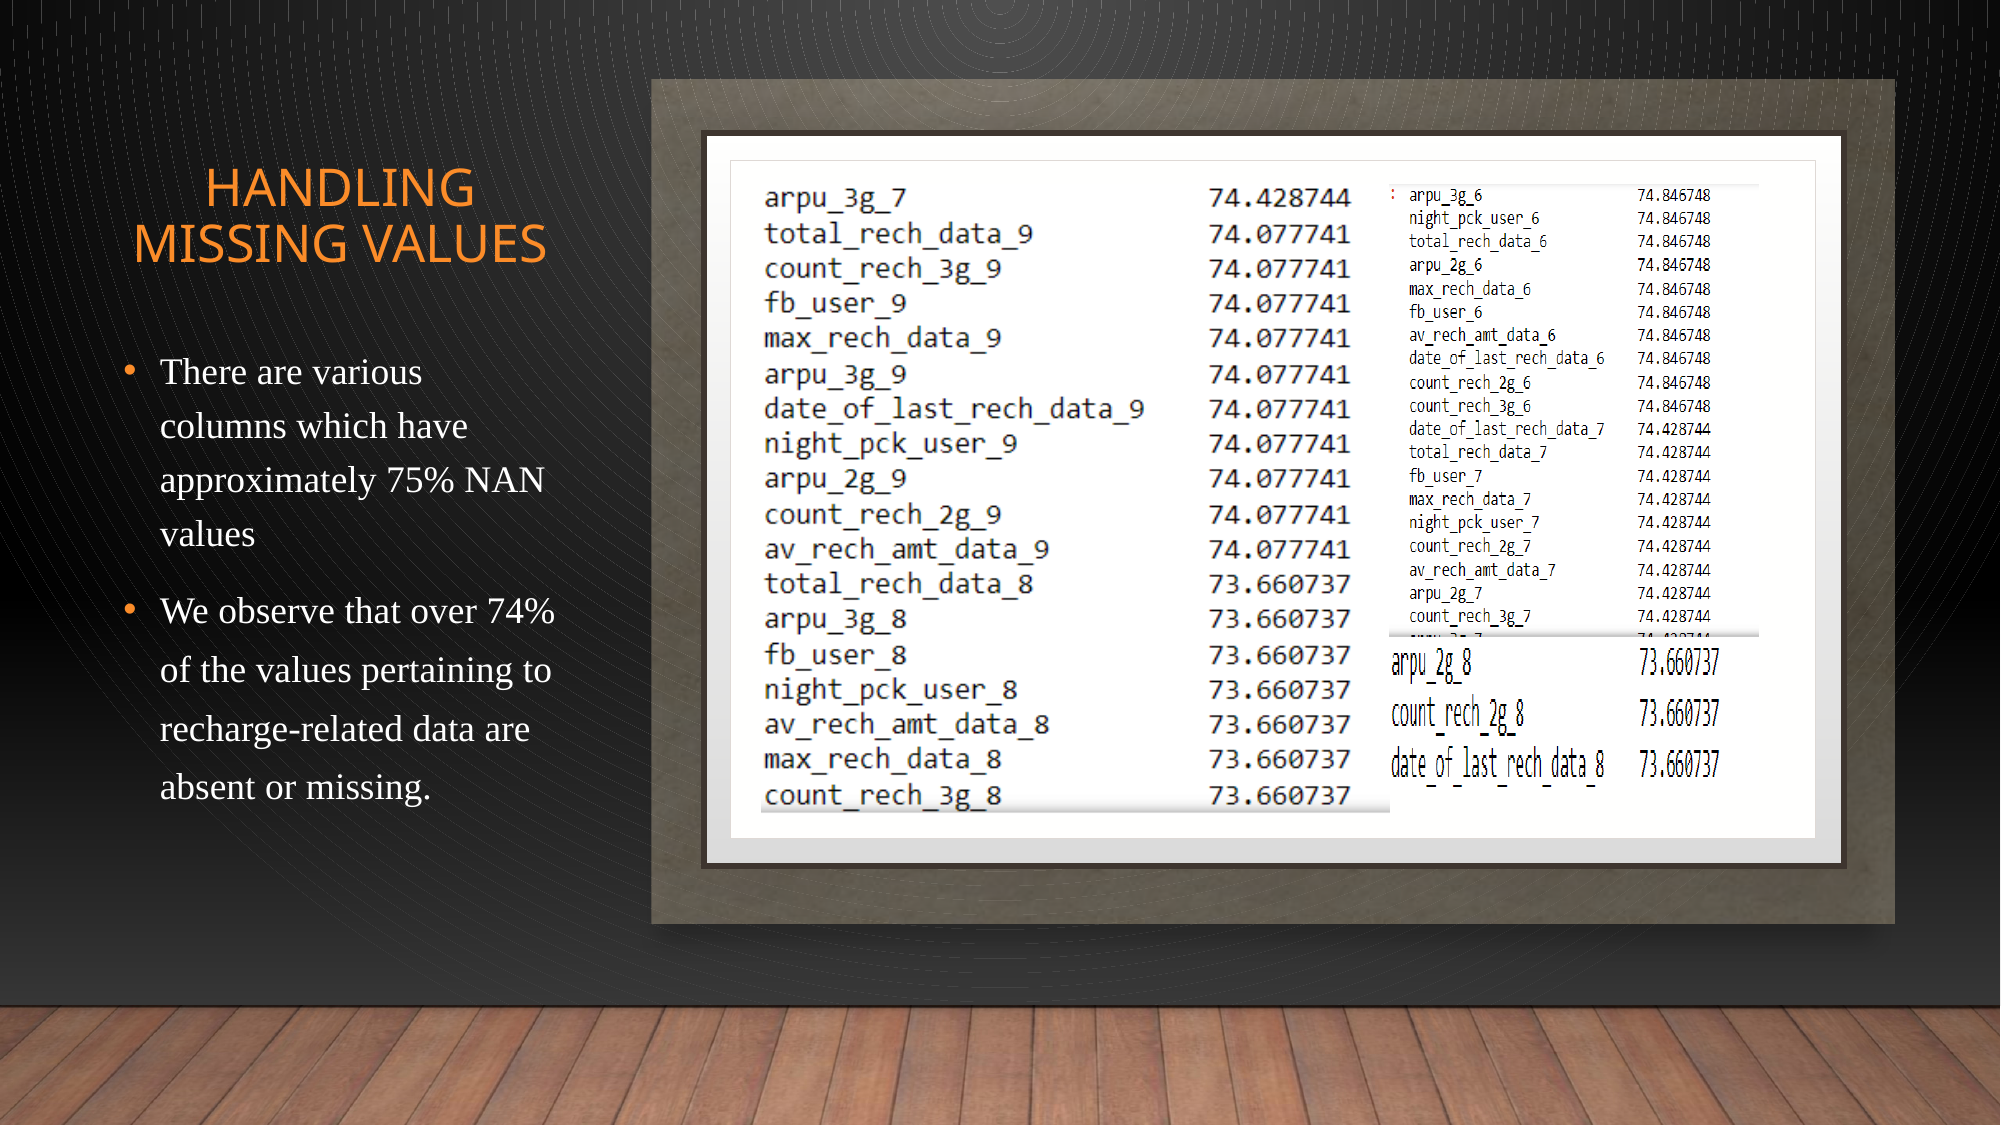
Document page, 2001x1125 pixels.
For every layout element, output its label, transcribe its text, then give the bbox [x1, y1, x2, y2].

list There are various columns which have approximately 75% NAN values We observe that over 74% of the values pertaining to recharge-related data are absent or missing. [108, 330, 572, 870]
title Handling missing values [108, 131, 573, 305]
picture [761, 183, 1760, 818]
picture [0, 1005, 2000, 1125]
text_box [651, 78, 1896, 924]
